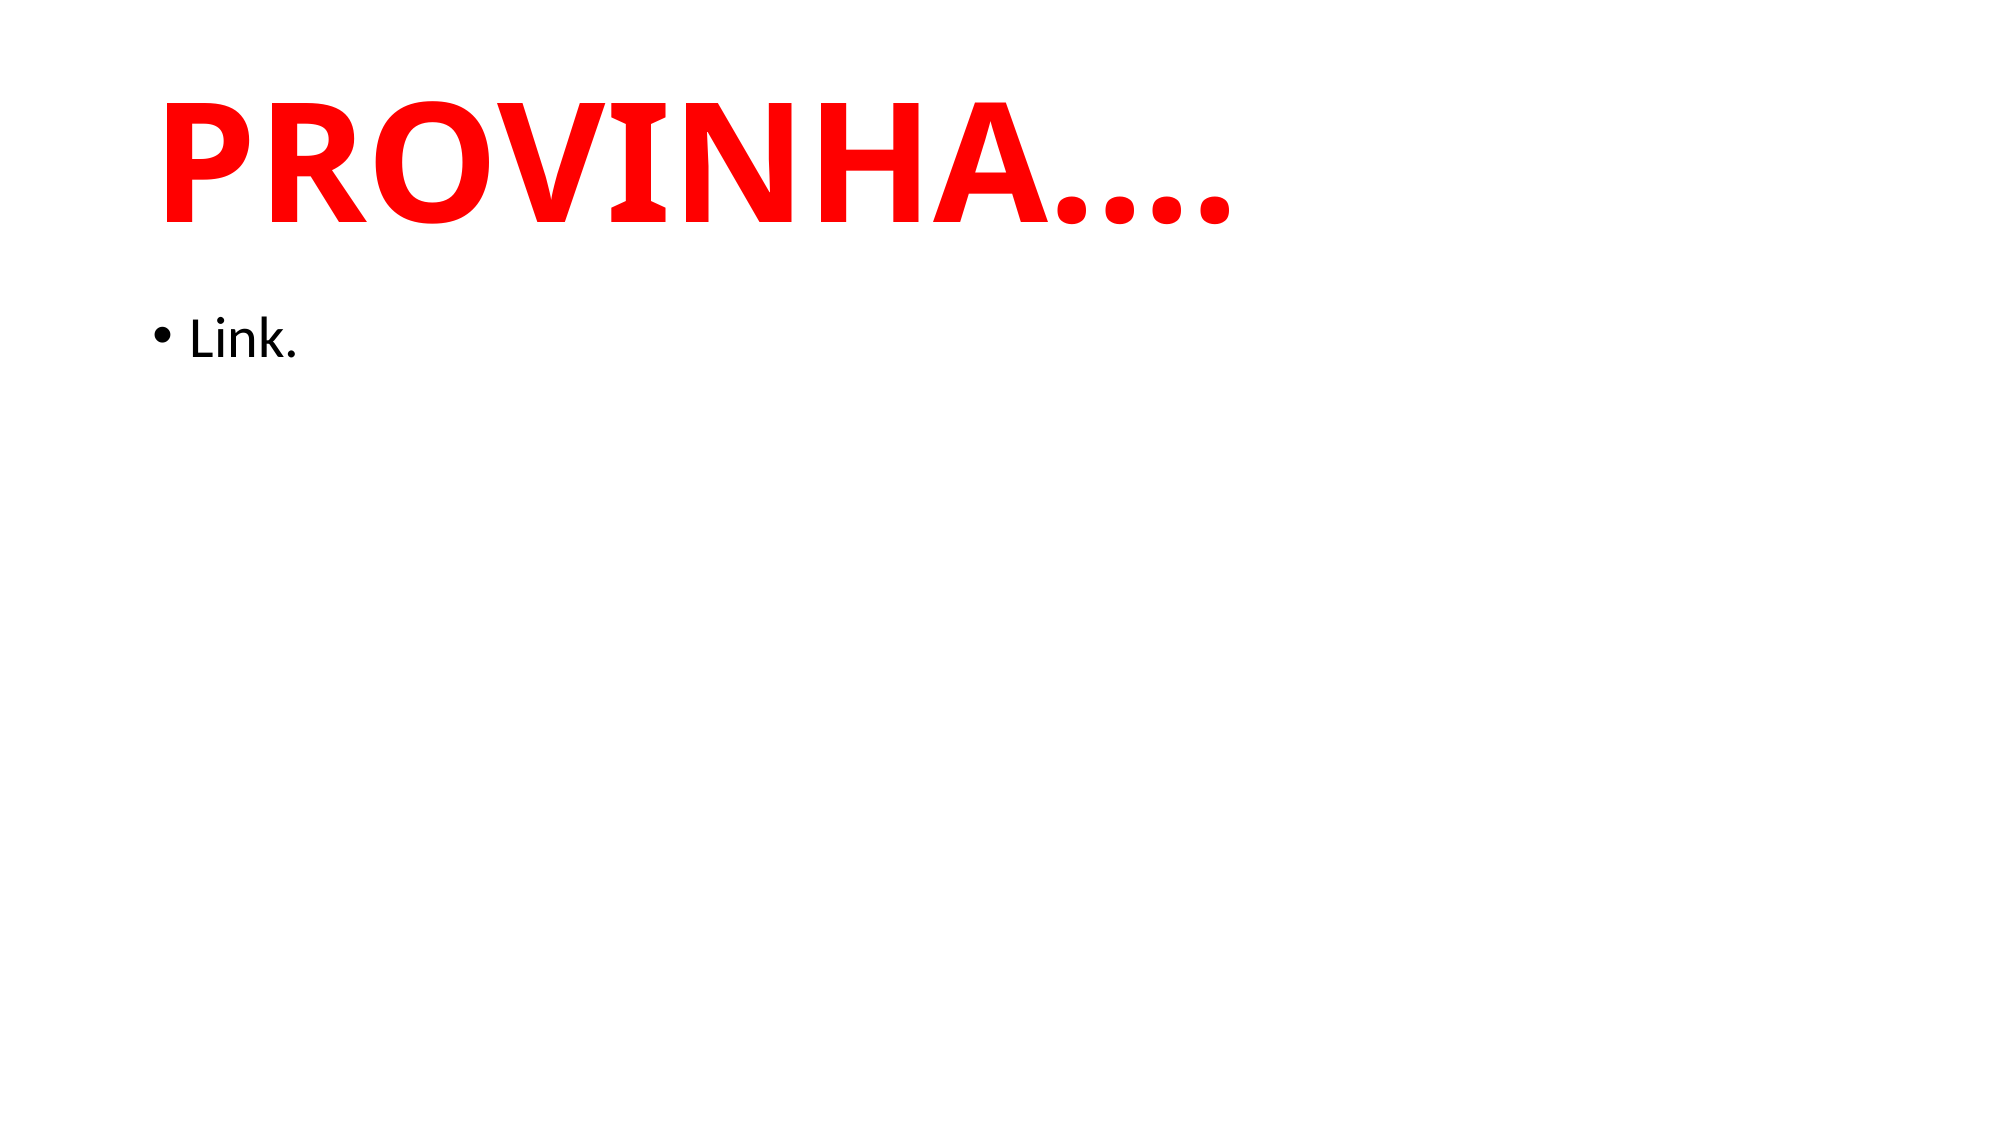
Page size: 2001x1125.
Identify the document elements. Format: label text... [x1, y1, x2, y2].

title PROVINHA.... [137, 59, 1863, 278]
list Link. [137, 299, 1863, 1014]
